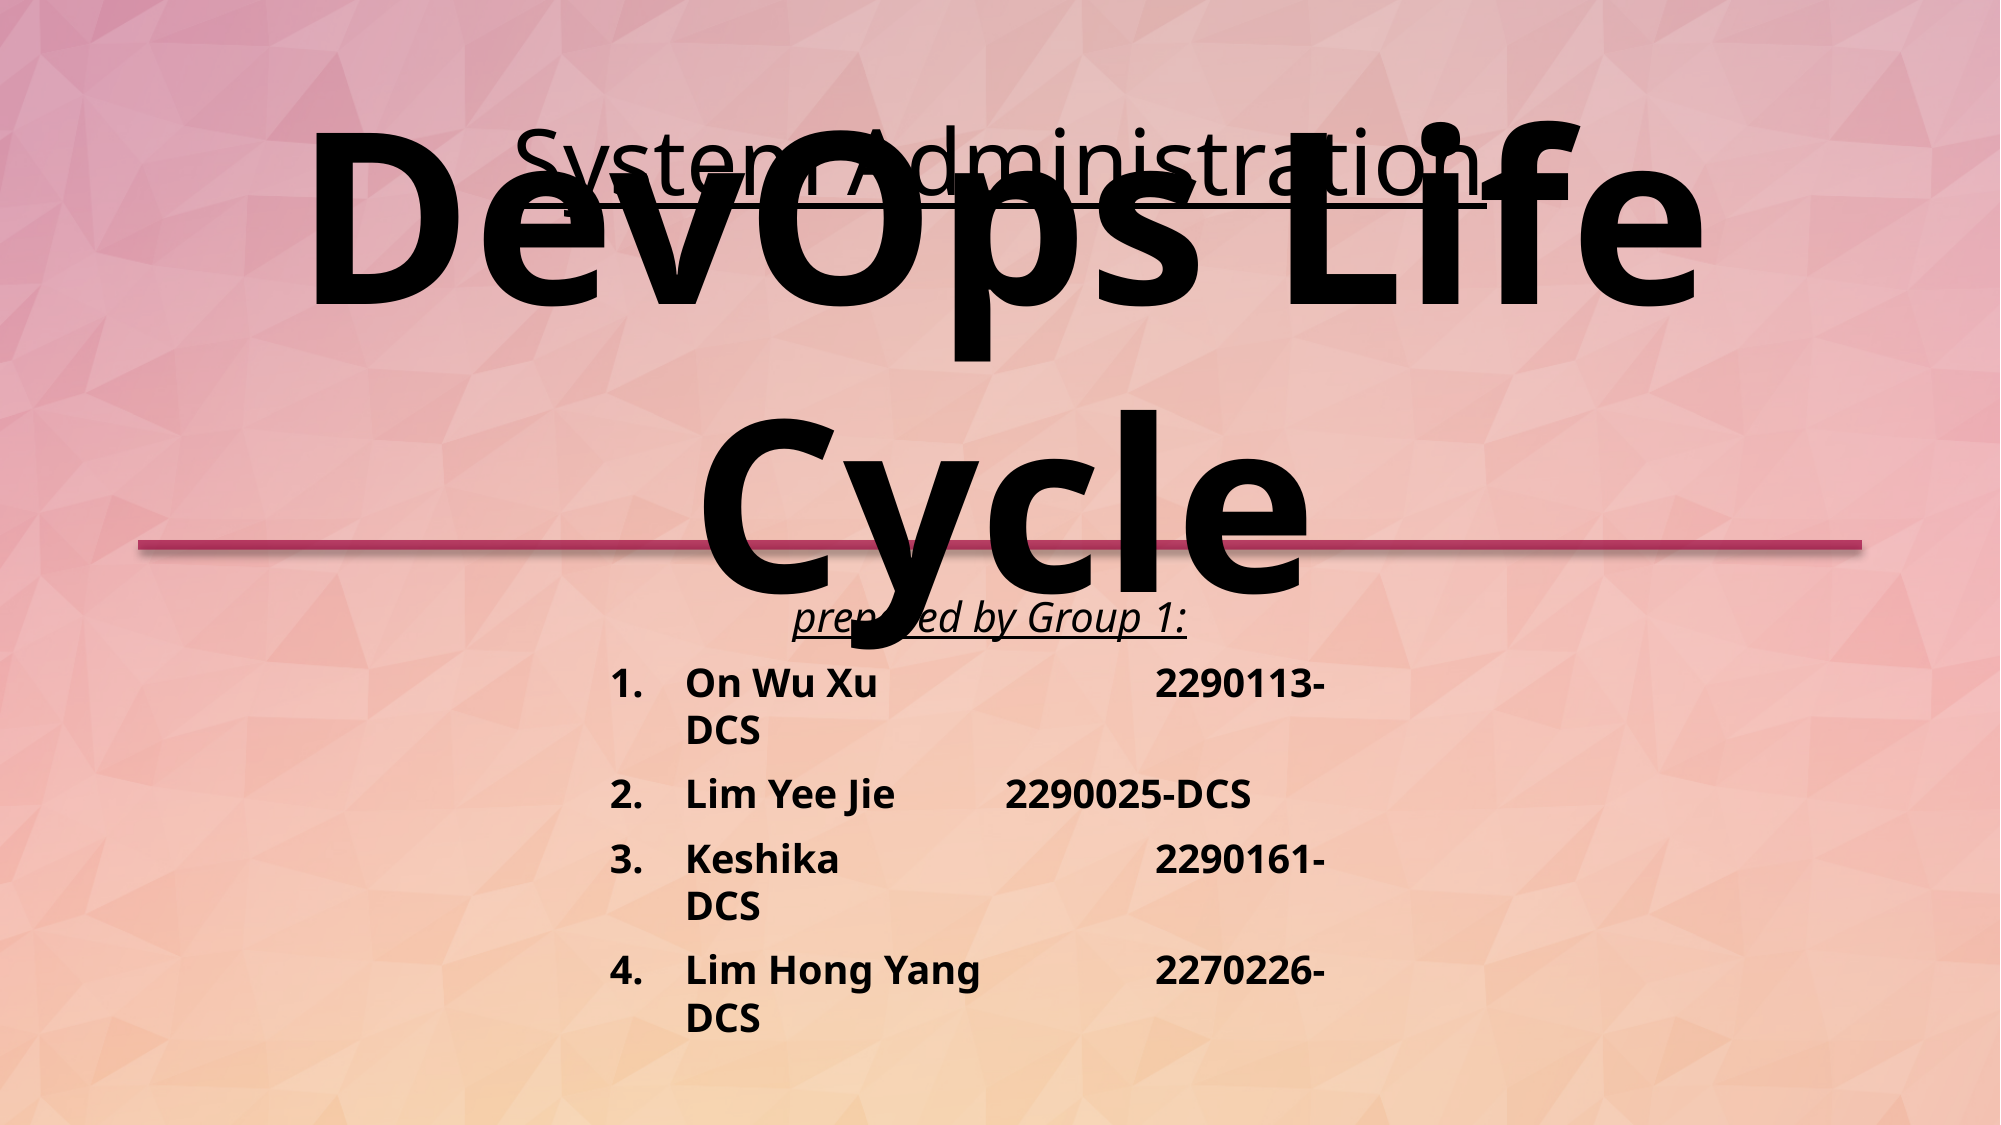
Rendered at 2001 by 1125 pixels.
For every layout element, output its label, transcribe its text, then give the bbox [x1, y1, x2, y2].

text_box System Administration [279, 112, 1721, 206]
text_box DevOps Life Cycle [246, 199, 1762, 506]
text_box prepared by Group 1: On Wu Xu 2290113-DCS Lim Yee Jie 2290025-DCS Keshika 2290161-DCS Lim Hong Yang 2270226-DCS [594, 545, 1386, 1094]
text_box prepared by Group 1: On Wu Xu 2290113-DCS Lim Yee Jie 2290025-DCS Keshika 2290161-DCS Lim Hong Yang 2270226-DCS [594, 512, 1386, 544]
